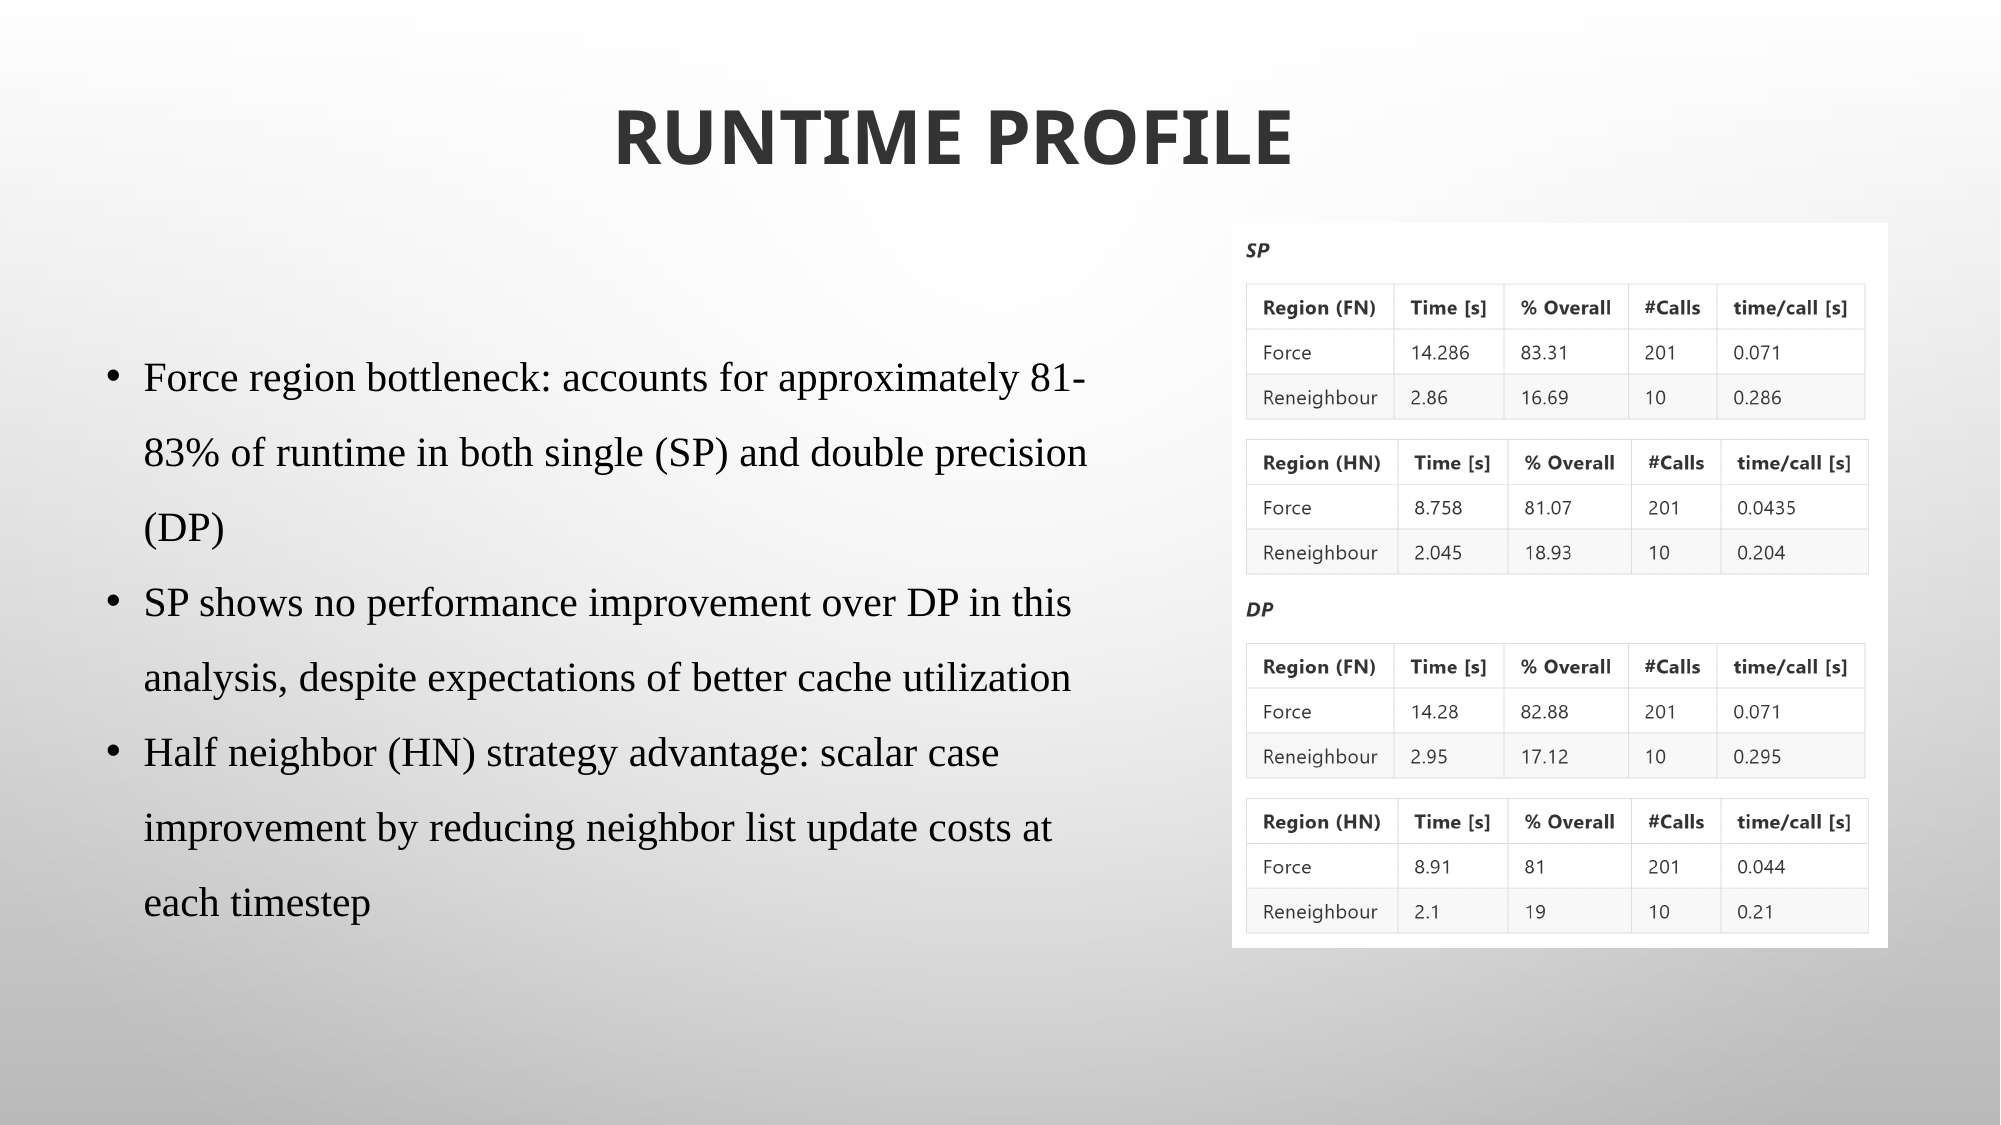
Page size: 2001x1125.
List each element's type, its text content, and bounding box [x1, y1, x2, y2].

picture [0, 0, 2000, 1125]
list Force region bottleneck: accounts for approximately 81-83% of runtime in both single (SP) and double precision (DP) SP shows no performance improvement over DP in this analysis, despite expectations of better cache utilization Half neighbor (HN) strategy advantage: scalar case improvement by reducing neighbor list update costs at each timestep [91, 298, 1123, 952]
title Runtime Profile [103, 9, 1804, 271]
